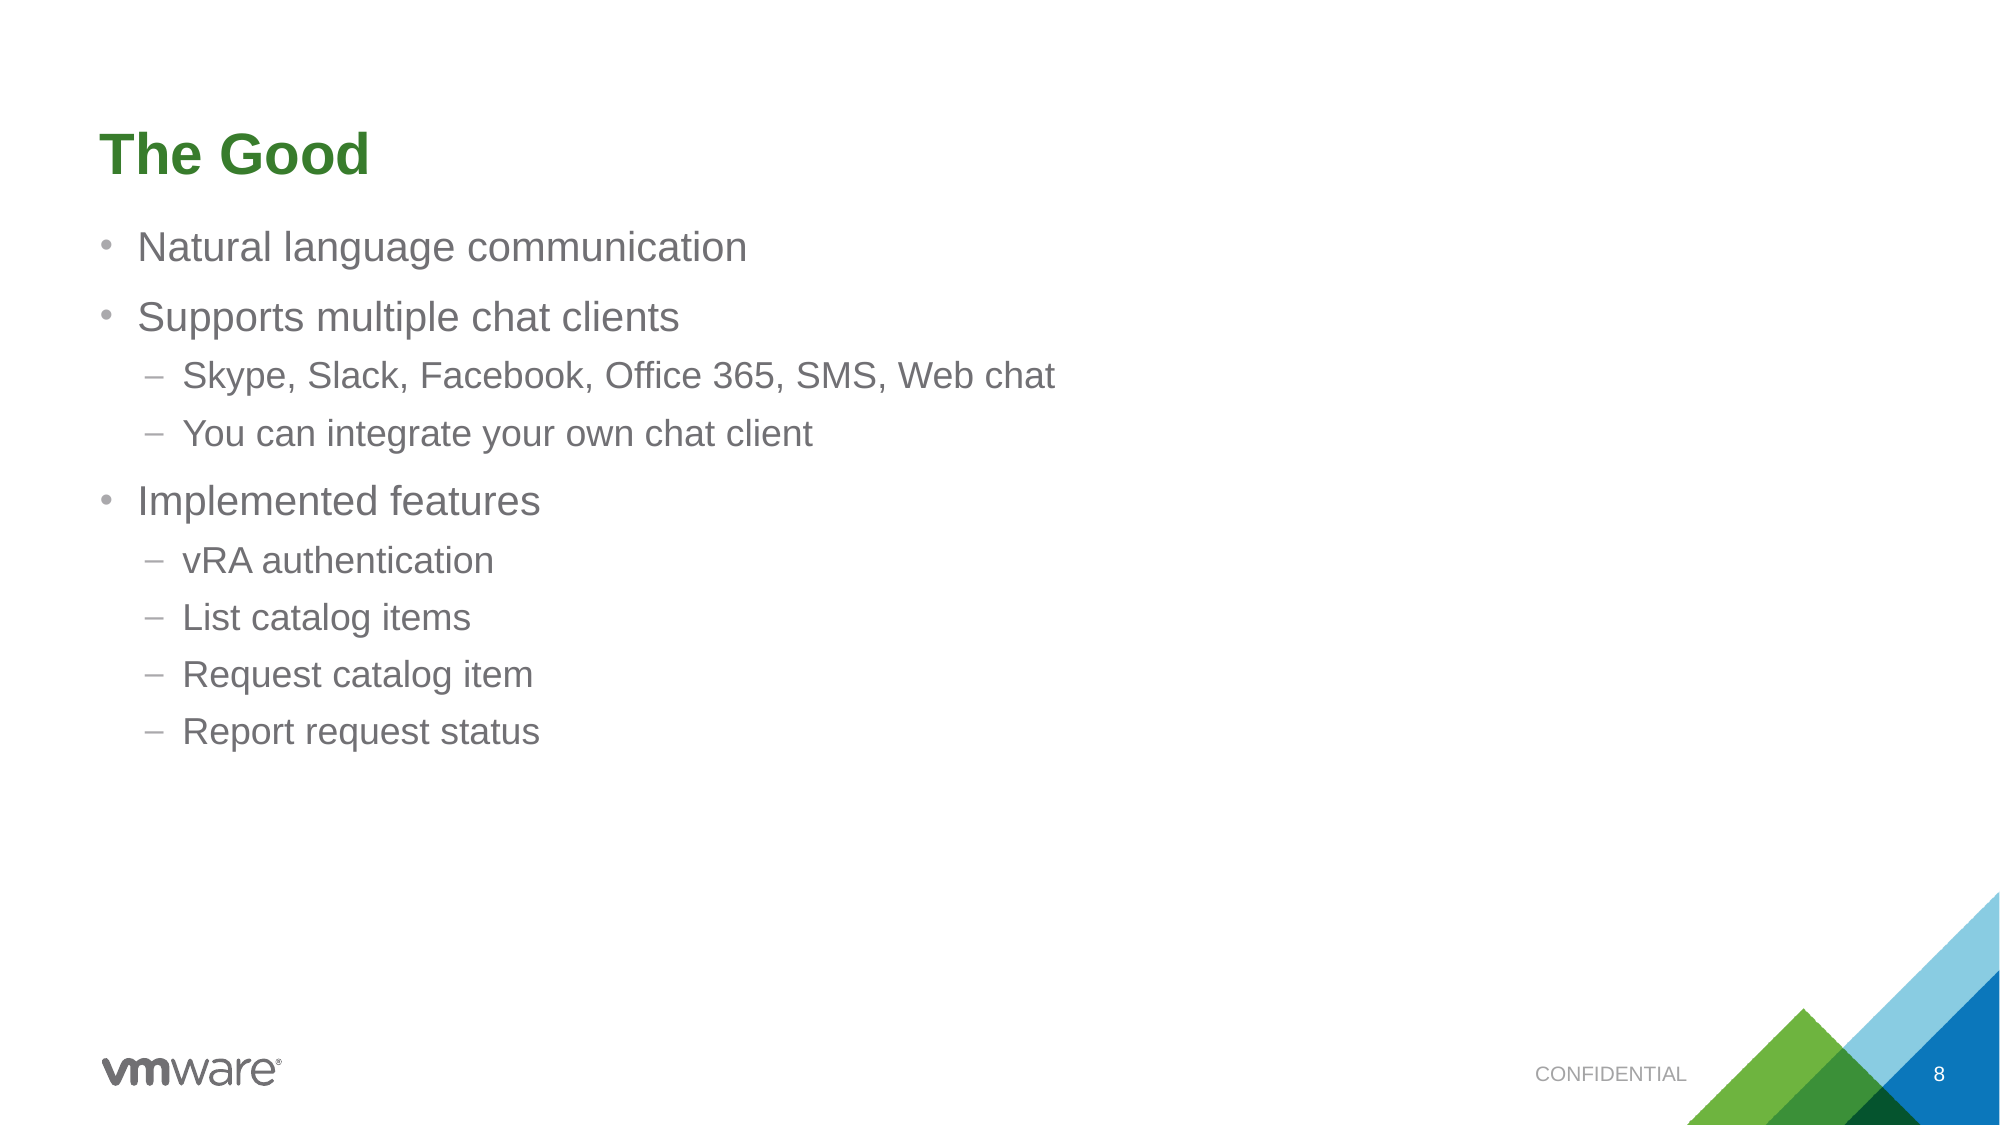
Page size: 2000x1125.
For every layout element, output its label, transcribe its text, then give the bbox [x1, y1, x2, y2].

footer CONFIDENTIAL [837, 1060, 1688, 1085]
slide_number 8 [1902, 1060, 1977, 1085]
picture [1674, 887, 2000, 1125]
list Natural language communication Supports multiple chat clients Skype, Slack, Facebook, Office 365, SMS, Web chat You can integrate your own chat client Implemented features vRA authentication List catalog items Request catalog item Report request status [99, 224, 1900, 925]
title The Good [99, 54, 1900, 188]
